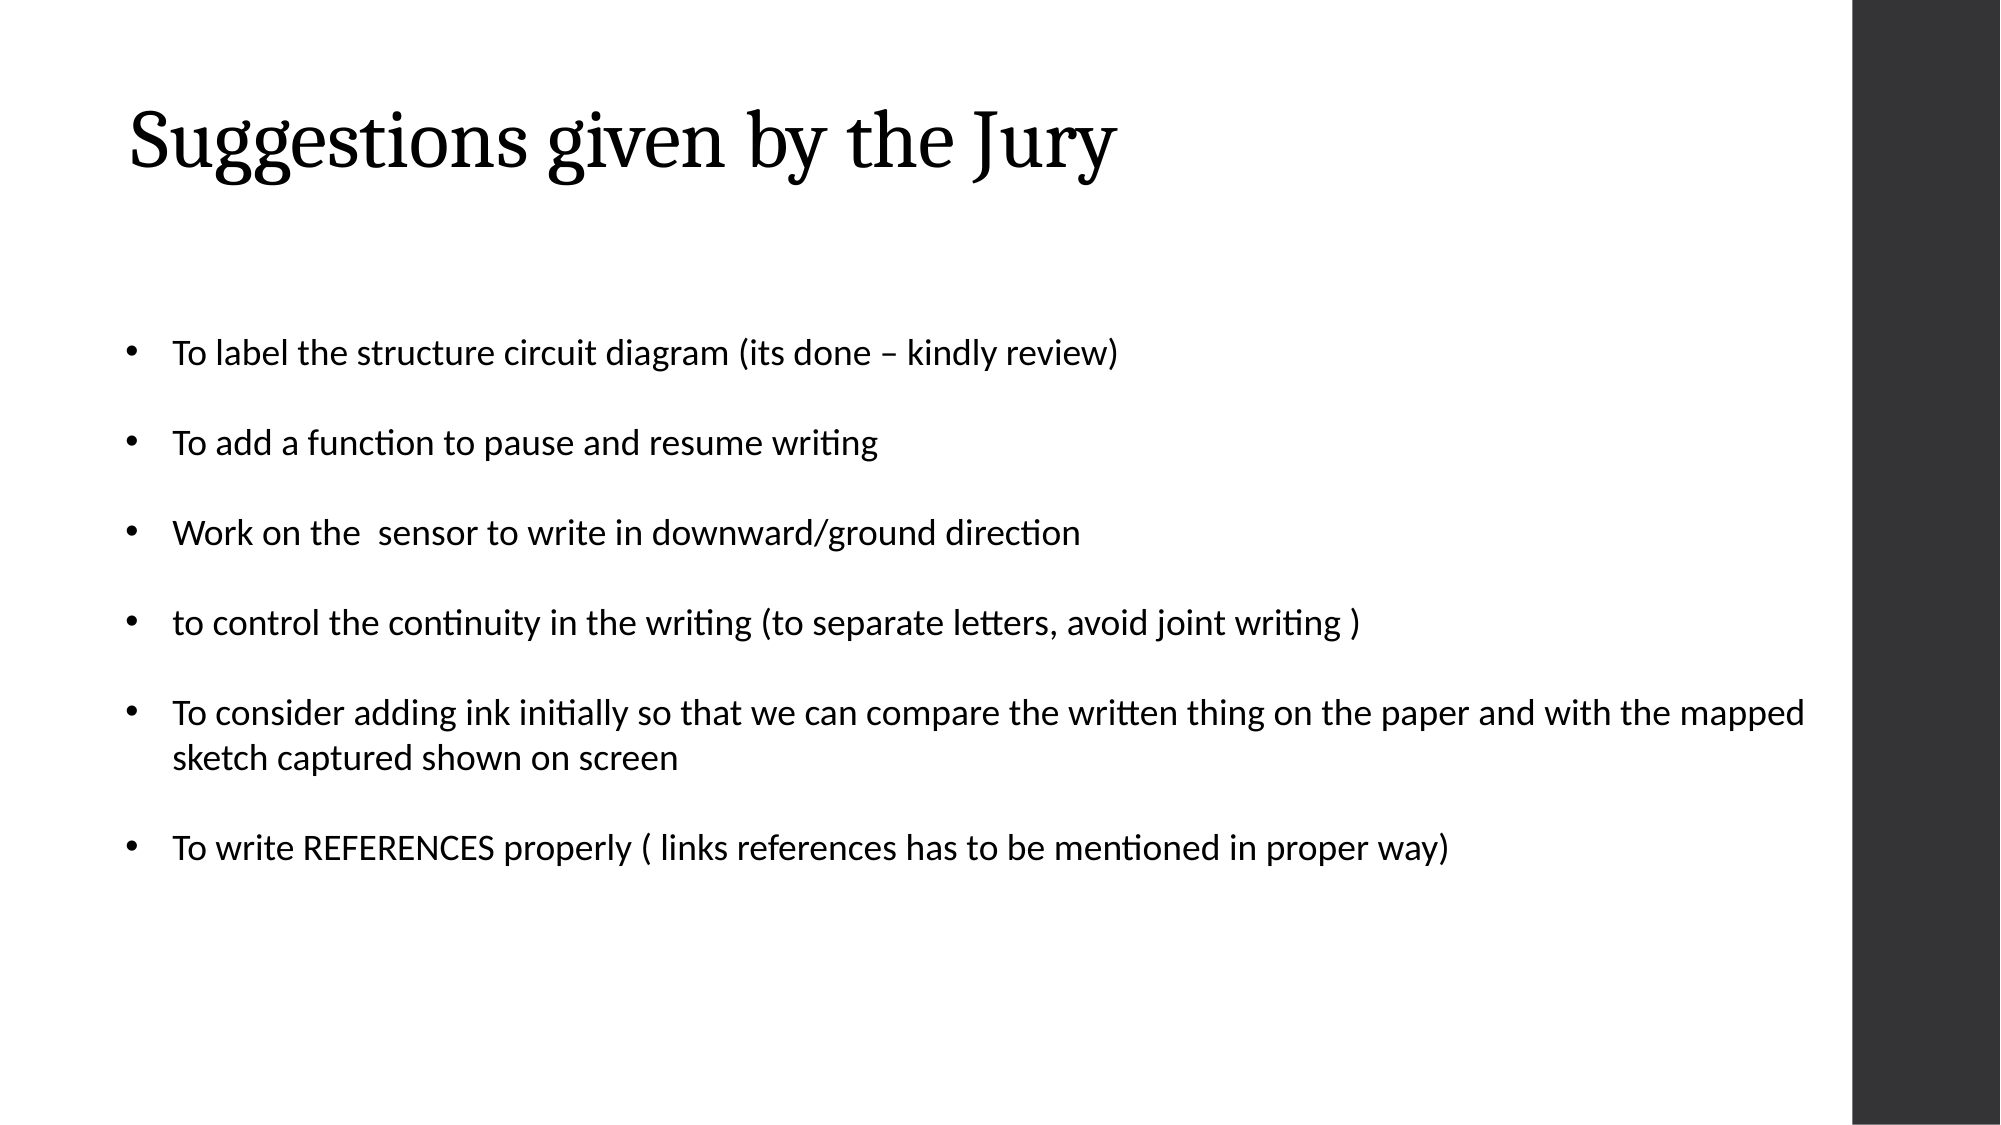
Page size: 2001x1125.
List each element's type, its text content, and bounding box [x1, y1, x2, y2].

title Suggestions given by the Jury [131, 83, 1869, 188]
list To label the structure circuit diagram (its done – kindly review) To add a function to pause and resume writing Work on the sensor to write in downward/ground direction to control the continuity in the writing (to separate letters, avoid joint writing ) To consider adding ink initially so that we can compare the written thing on the paper and with the mapped sketch captured shown on screen To write REFERENCES properly ( links references has to be mentioned in proper way) [125, 327, 1875, 1010]
